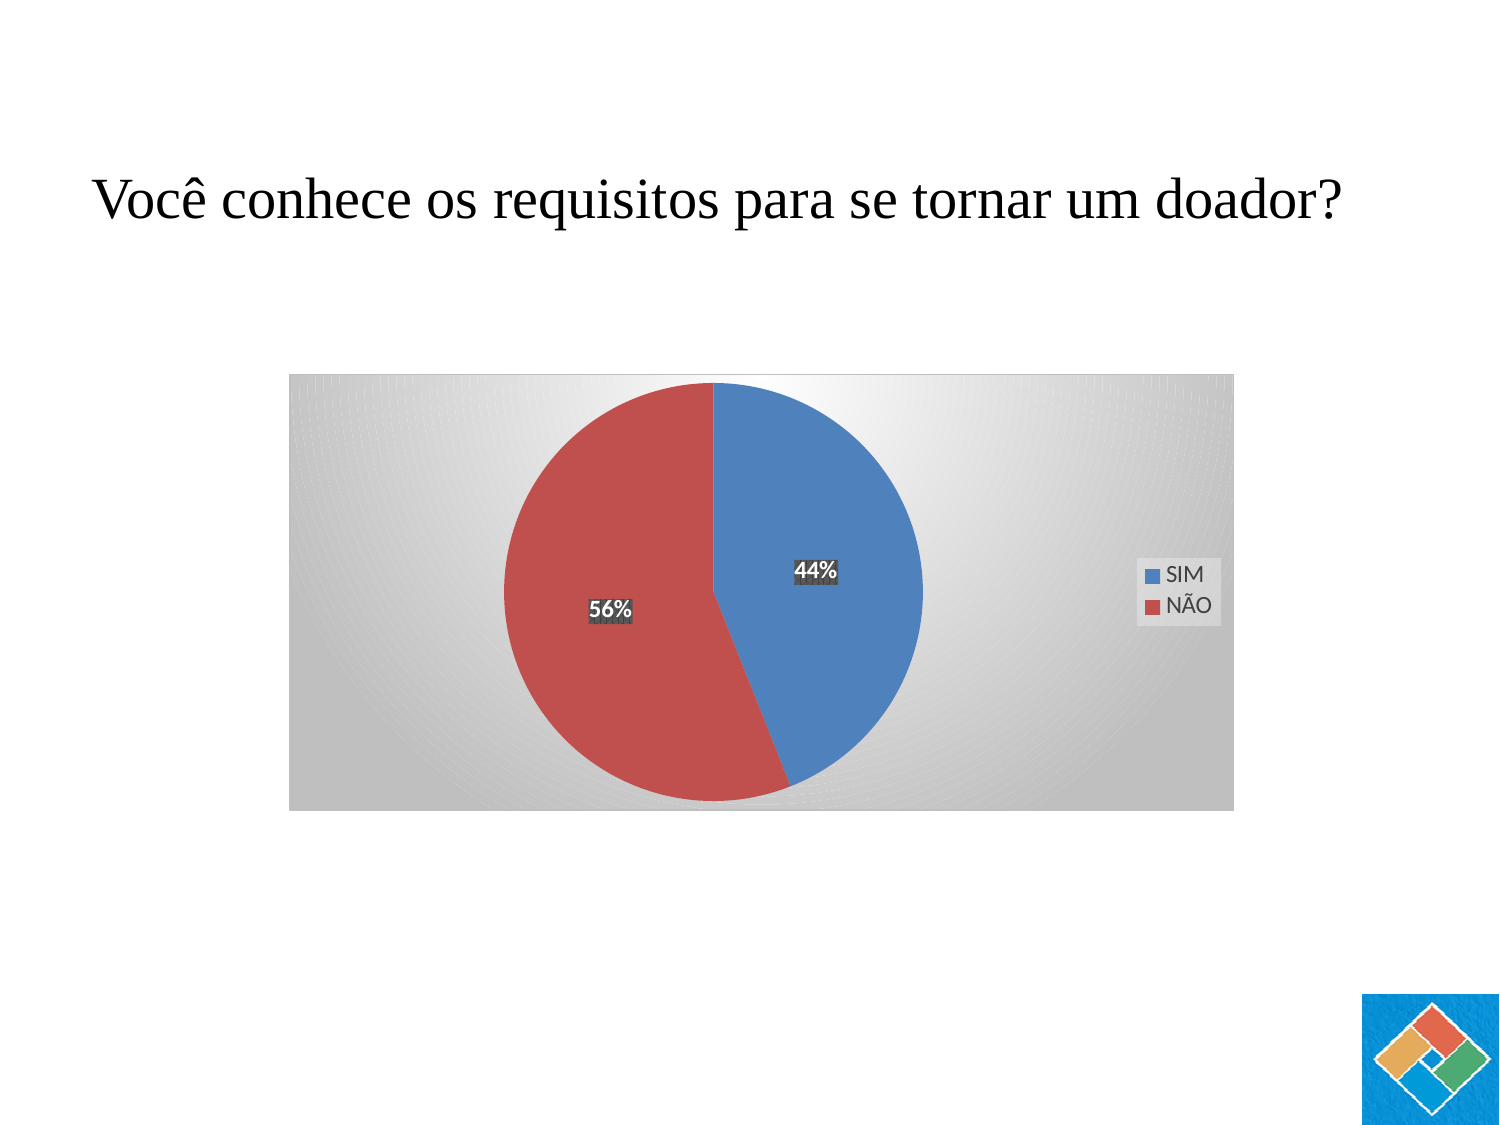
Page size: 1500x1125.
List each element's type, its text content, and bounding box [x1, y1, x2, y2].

chart [288, 373, 1235, 811]
picture [1404, 1087, 1417, 1101]
picture [1423, 1106, 1430, 1113]
picture [1375, 1003, 1491, 1102]
title Você conhece os requisitos para se tornar um doador? [76, 101, 1427, 290]
picture [1431, 1108, 1439, 1115]
